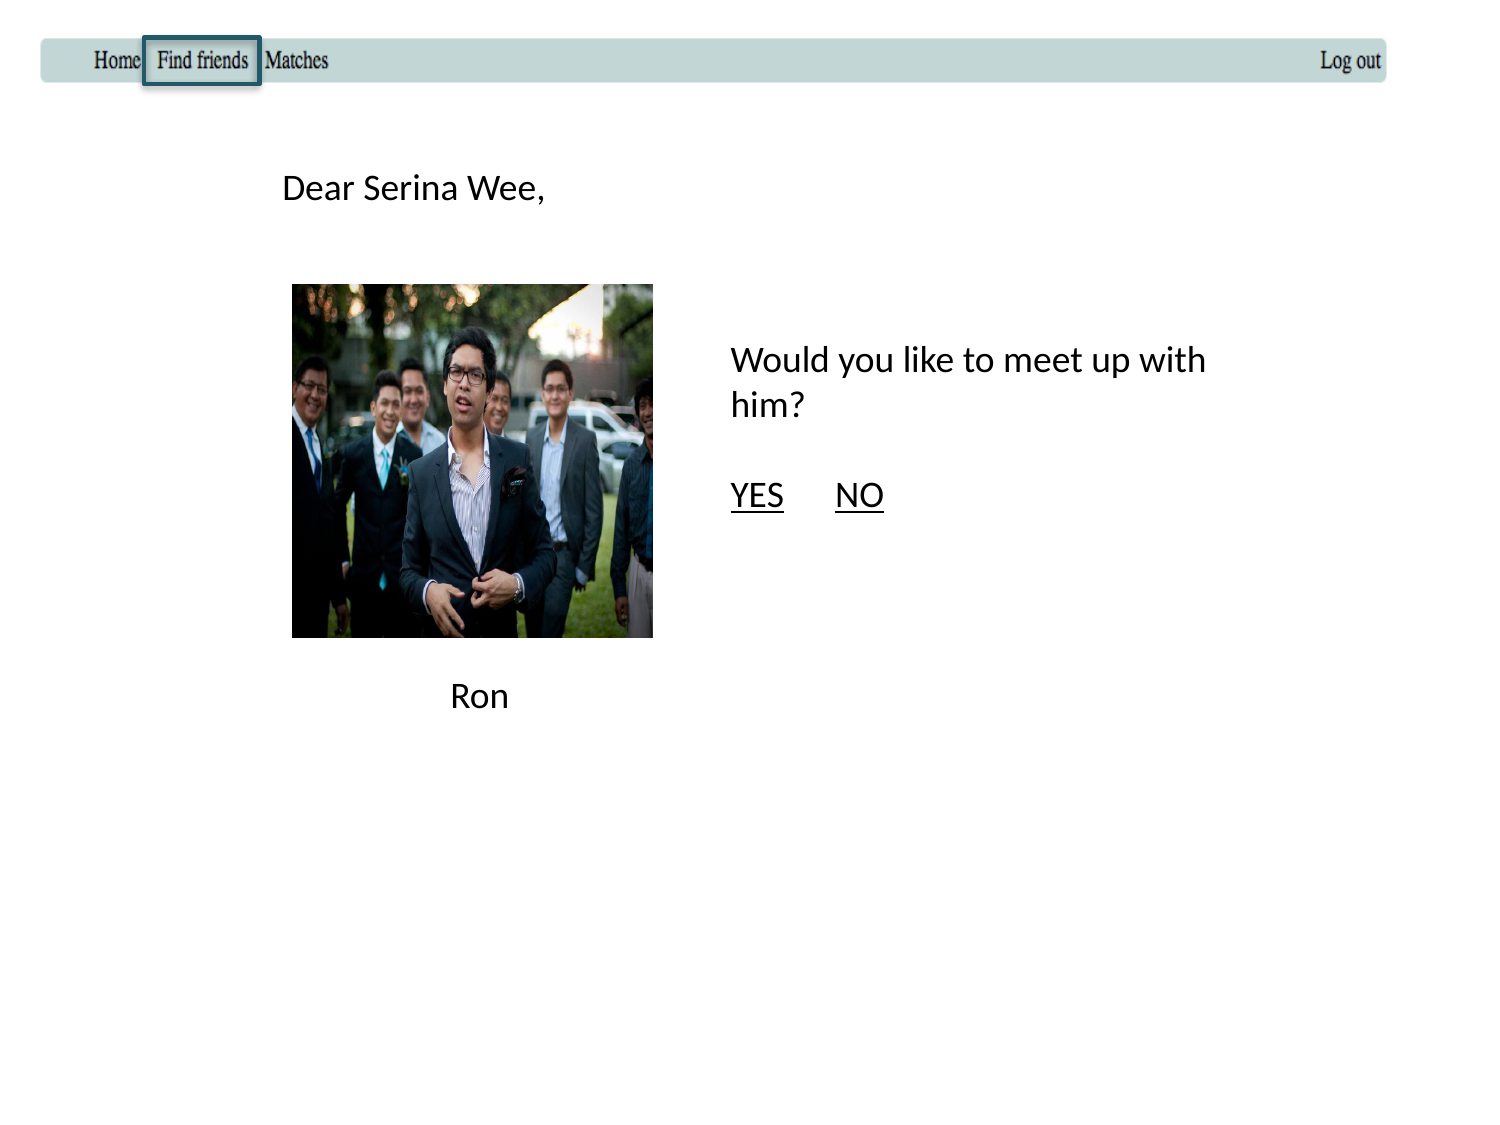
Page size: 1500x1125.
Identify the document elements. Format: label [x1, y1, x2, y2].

picture [0, 26, 1500, 1011]
